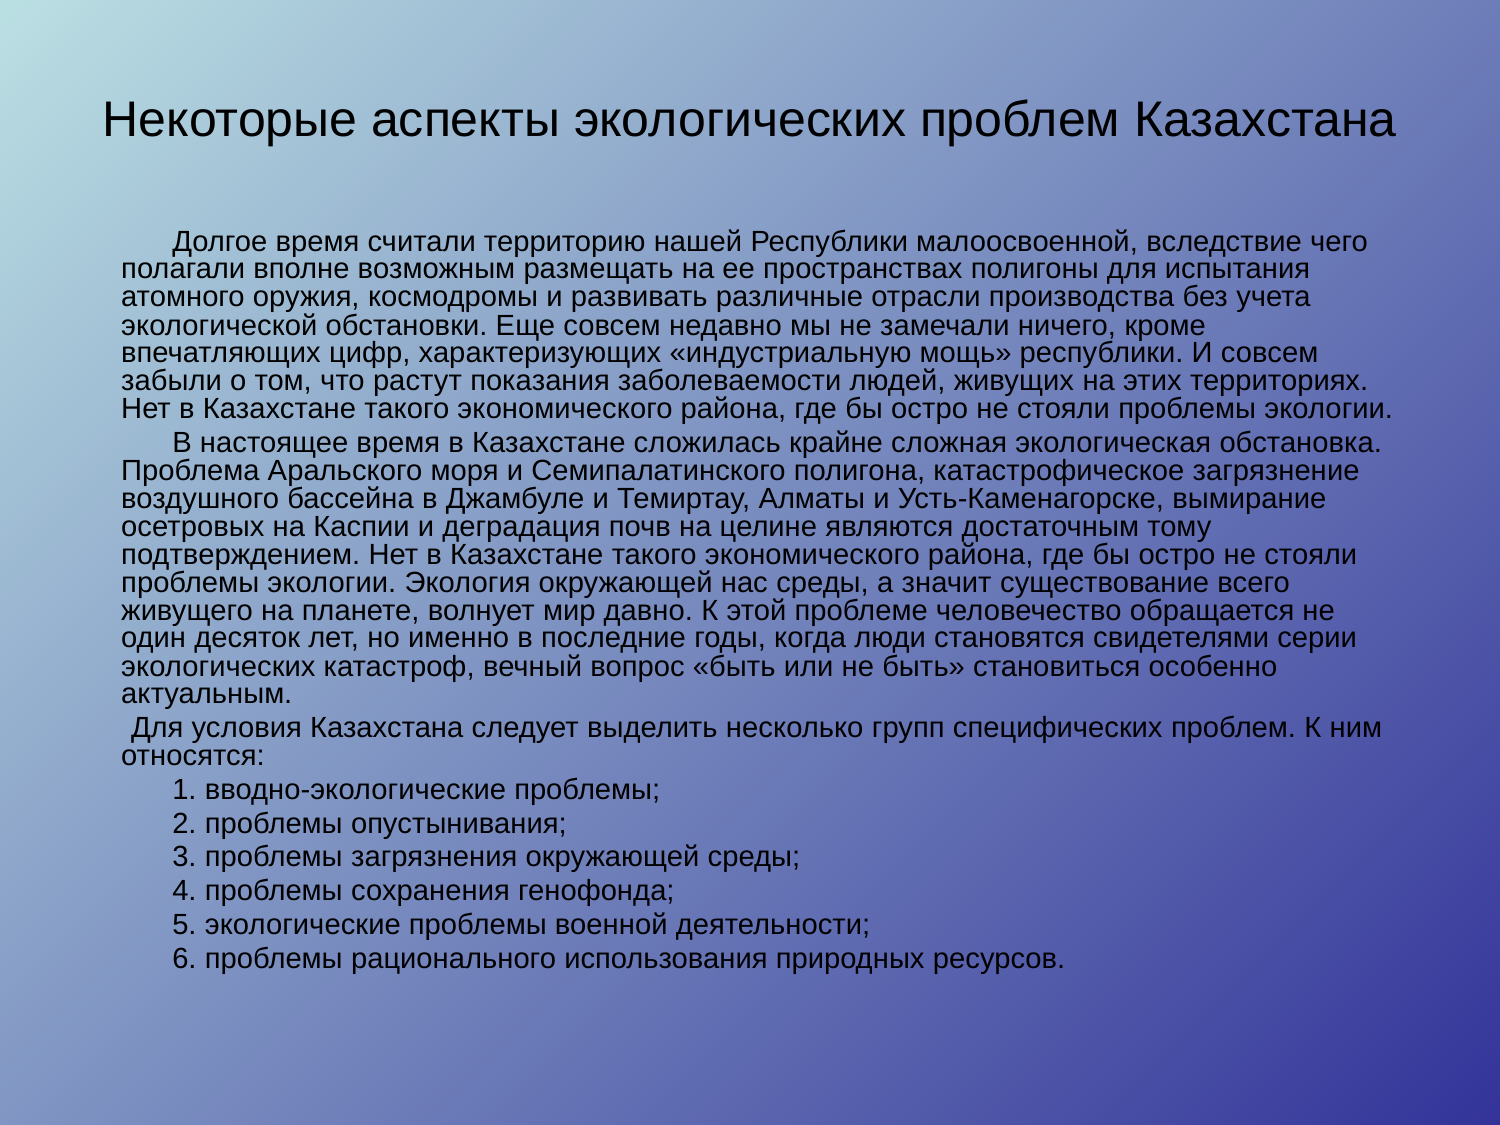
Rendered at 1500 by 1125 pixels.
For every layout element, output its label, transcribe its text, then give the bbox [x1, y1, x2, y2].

title Некоторые аспекты экологических проблем Казахстана [74, 49, 1426, 183]
list Долгое время считали территорию нашей Республики малоосвоенной, вследствие чего полагали вполне возможным размещать на ее пространствах полигоны для испытания атомного оружия, космодромы и развивать различные отрасли производства без учета экологической обстановки. Еще совсем недавно мы не замечали ничего, кроме впечатляющих цифр, характеризующих «индустриальную мощь» республики. И совсем забыли о том, что растут показания заболеваемости людей, живущих на этих территориях. Нет в Казахстане такого экономического района, где бы остро не стояли проблемы экологии. В настоящее время в Казахстане сложилась крайне сложная экологическая обстановка. Проблема Аральского моря и Семипалатинского полигона, катастрофическое загрязнение воздушного бассейна в Джамбуле и Темиртау, Алматы и Усть-Каменагорске, вымирание осетровых на Каспии и деградация почв на целине являются достаточным тому подтверждением. Нет в Казахстане такого экономического района, где бы остро не стояли проблемы экологии. Экология окружающей нас среды, а значит существование всего живущего на планете, волнует мир давно. К этой проблеме человечество обращается не один десяток лет, но именно в последние годы, когда люди становятся свидетелями серии экологических катастроф, вечный вопрос «быть или не быть» становиться особенно актуальным. Для условия Казахстана следует выделить несколько групп специфических проблем. К ним относятся: 1. вводно-экологические проблемы; 2. проблемы опустынивания; 3. проблемы загрязнения окружающей среды; 4. проблемы сохранения генофонда; 5. экологические проблемы военной деятельности; 6. проблемы рационального использования природных ресурсов. [49, 187, 1413, 993]
